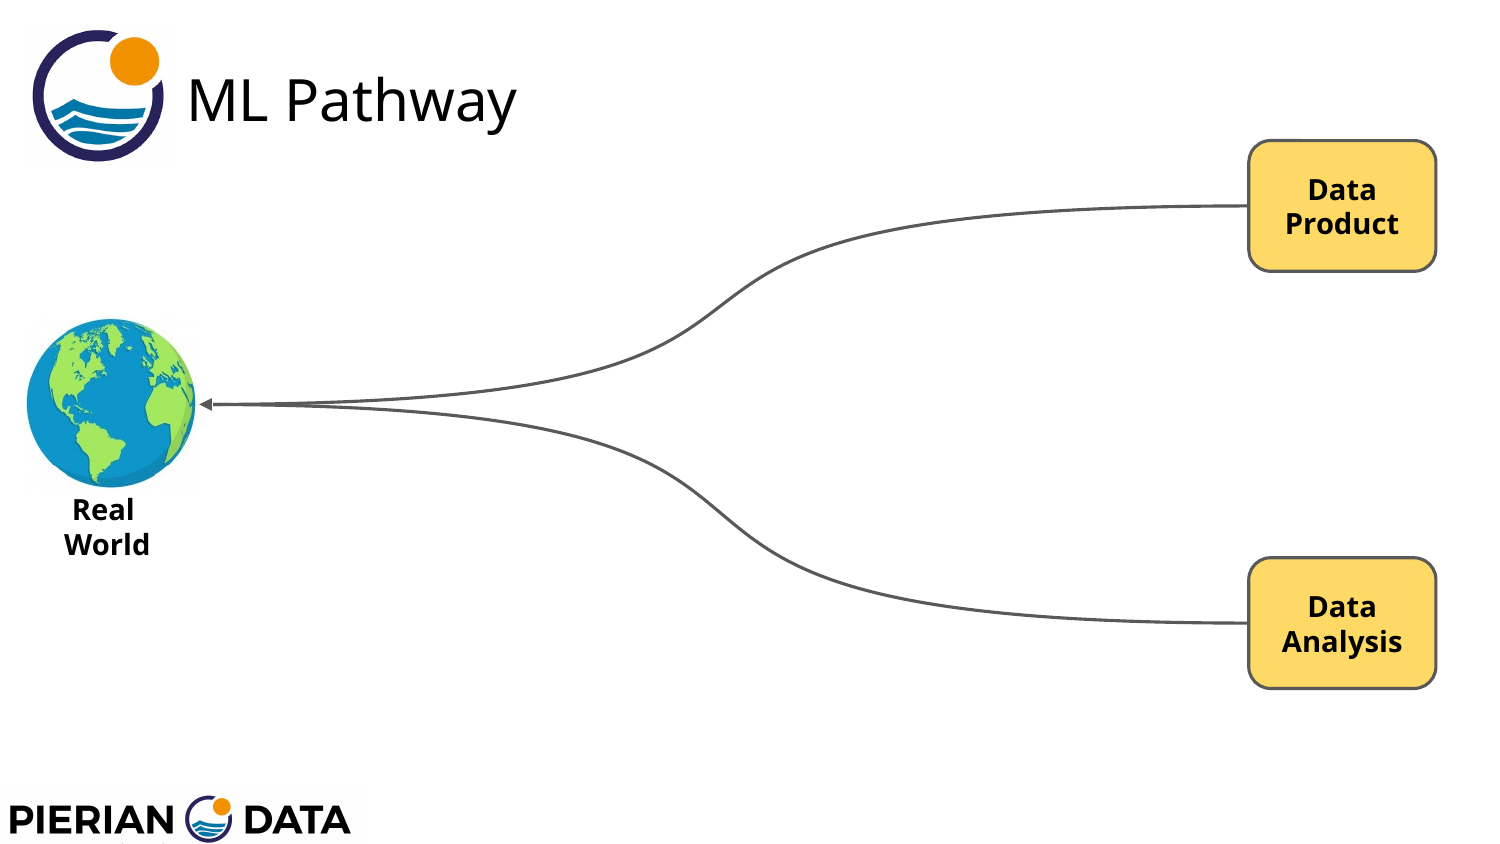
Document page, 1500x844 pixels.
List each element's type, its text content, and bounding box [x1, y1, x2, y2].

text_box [199, 404, 1250, 624]
text_box Data Product [1248, 140, 1436, 272]
text_box Real World [39, 502, 176, 522]
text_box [199, 205, 1250, 404]
picture [0, 787, 368, 844]
picture [24, 24, 172, 167]
title ML Pathway [176, 48, 1449, 143]
text_box Data Analysis [1248, 557, 1436, 689]
picture [24, 315, 199, 494]
